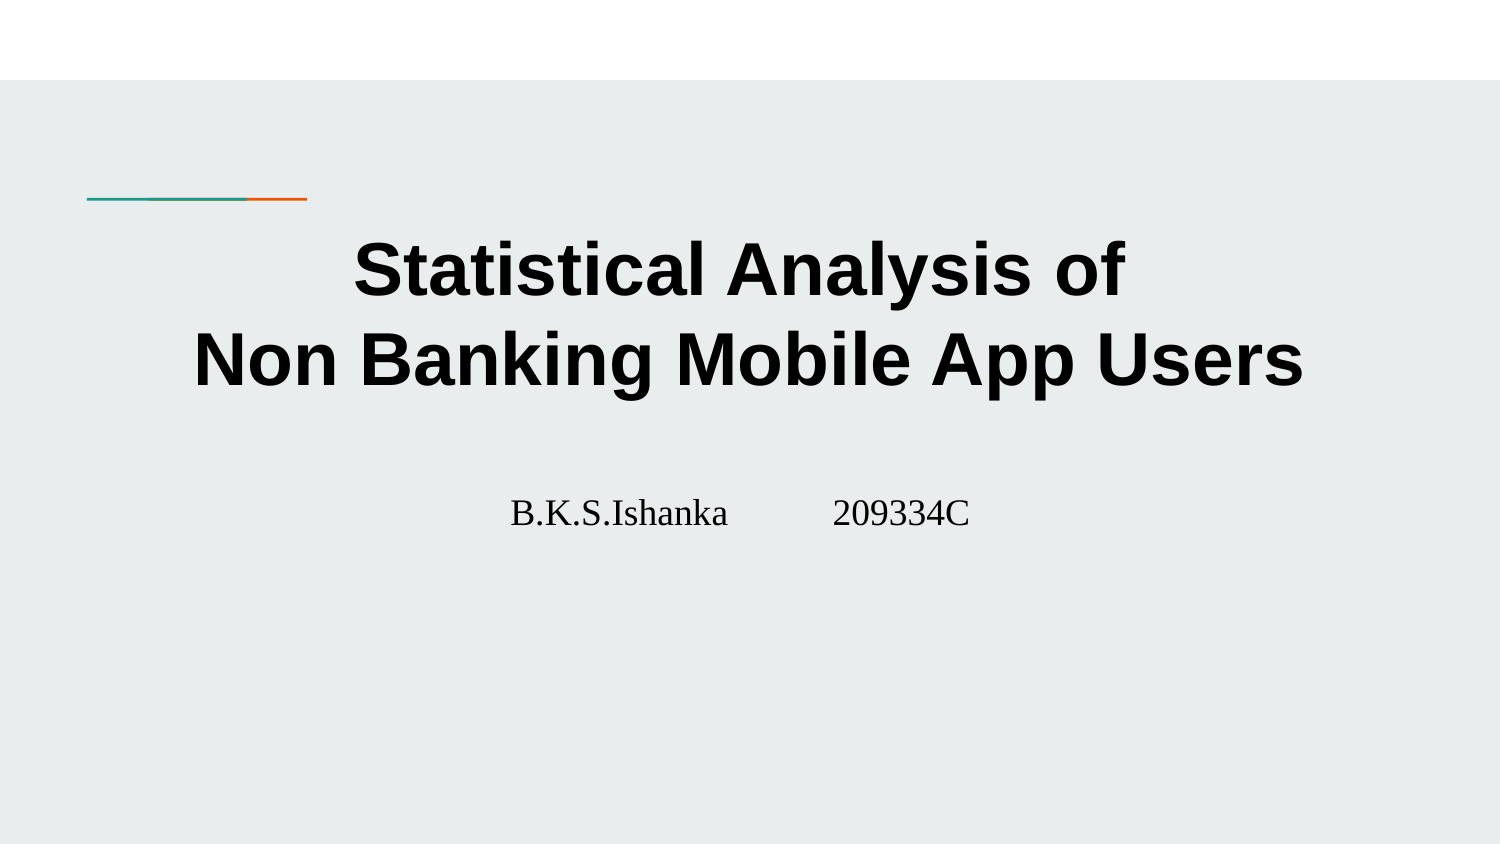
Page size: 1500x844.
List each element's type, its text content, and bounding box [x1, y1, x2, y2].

title Statistical Analysis of Non Banking Mobile App Users B.K.S.Ishanka 209334C [119, 205, 1381, 479]
